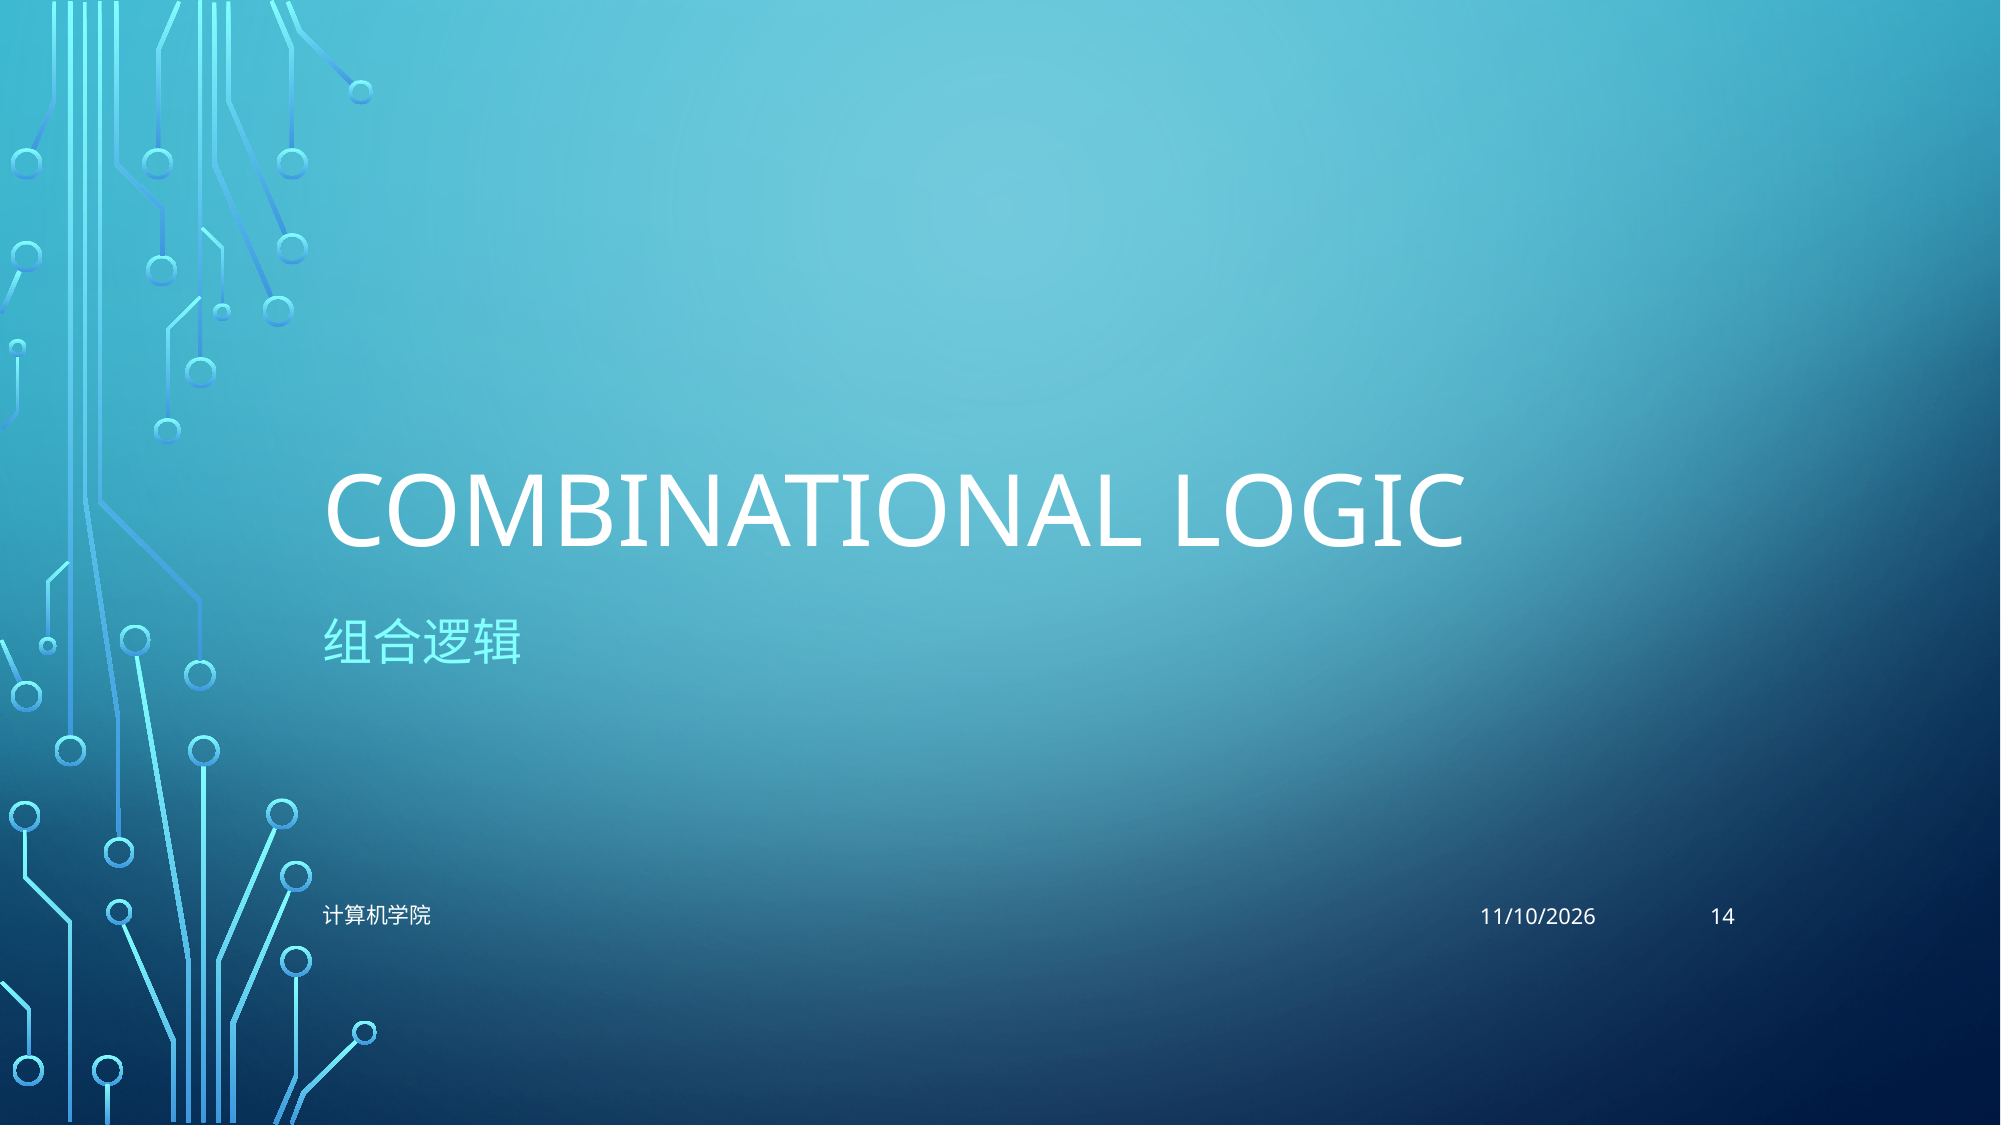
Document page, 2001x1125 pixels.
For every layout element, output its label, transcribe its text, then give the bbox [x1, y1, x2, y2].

slide_number 14 [1623, 887, 1750, 948]
title COMBINATIONAL LOGIC [307, 184, 1750, 576]
subtitle 组合逻辑 [307, 590, 1750, 863]
footer 计算机学院 [307, 887, 1149, 948]
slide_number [1161, 887, 1611, 948]
